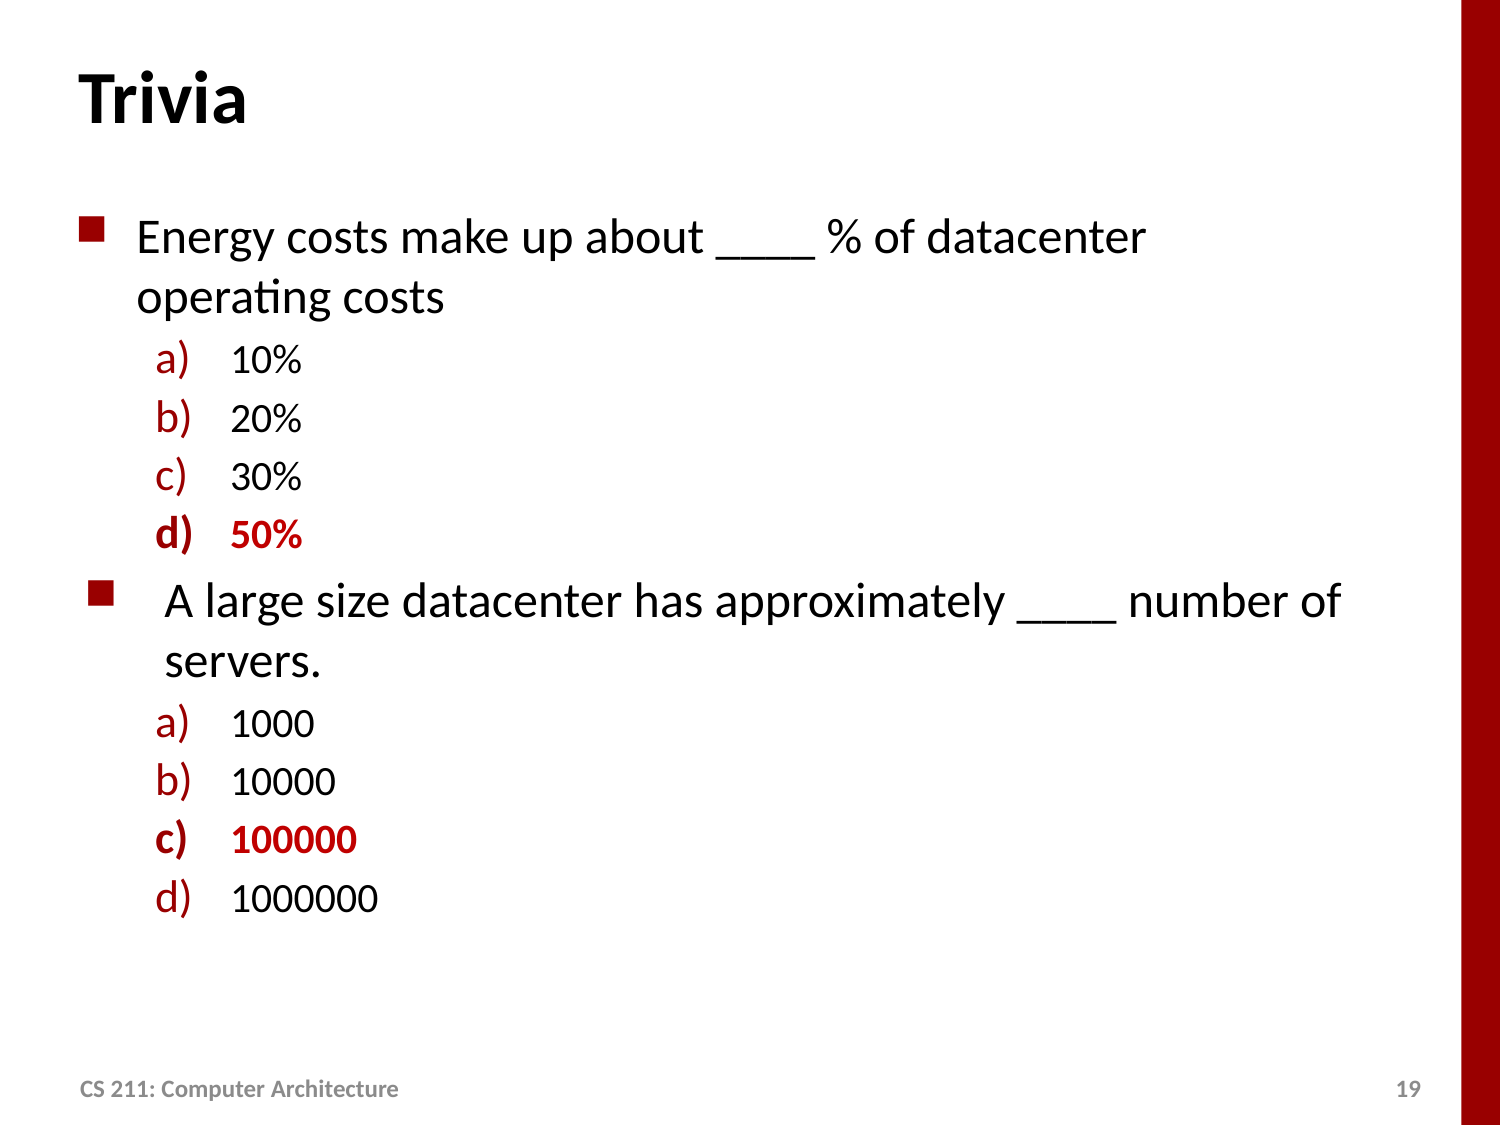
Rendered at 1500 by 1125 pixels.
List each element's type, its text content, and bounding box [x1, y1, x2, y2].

title Trivia [63, 30, 1310, 157]
footer CS 211: Computer Architecture [65, 1057, 572, 1118]
list Energy costs make up about ____ % of datacenter operating costs 10% 20% 30% 50% A large size datacenter has approximately ____ number of servers. 1000 10000 100000 1000000 [64, 196, 1361, 1048]
